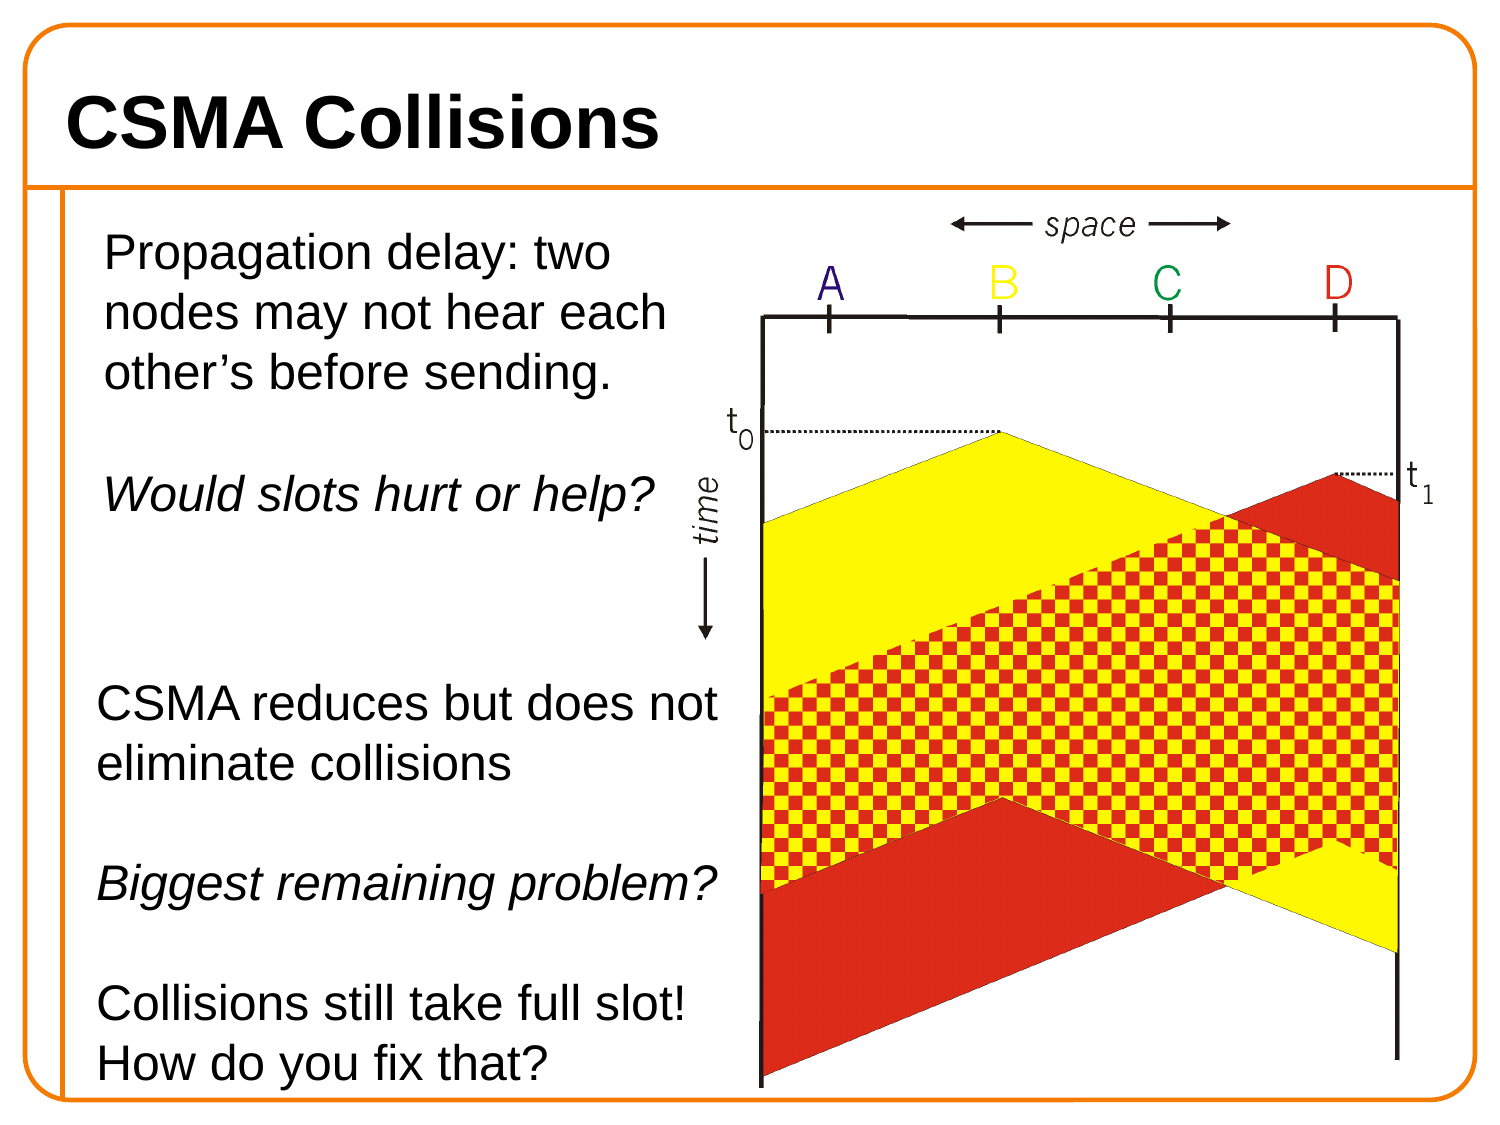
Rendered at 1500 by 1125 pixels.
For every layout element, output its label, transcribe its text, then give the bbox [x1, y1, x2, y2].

picture [692, 216, 1433, 1088]
text_box Would slots hurt or help? [87, 409, 687, 530]
slide_number 42 [1312, 1037, 1463, 1101]
text_box Propagation delay: two nodes may not hear each other’s before sending. [88, 212, 712, 408]
title CSMA Collisions [50, 62, 1463, 175]
text_box CSMA reduces but does not eliminate collisions Biggest remaining problem? Collisions still take full slot! How do you fix that? [81, 617, 744, 1098]
